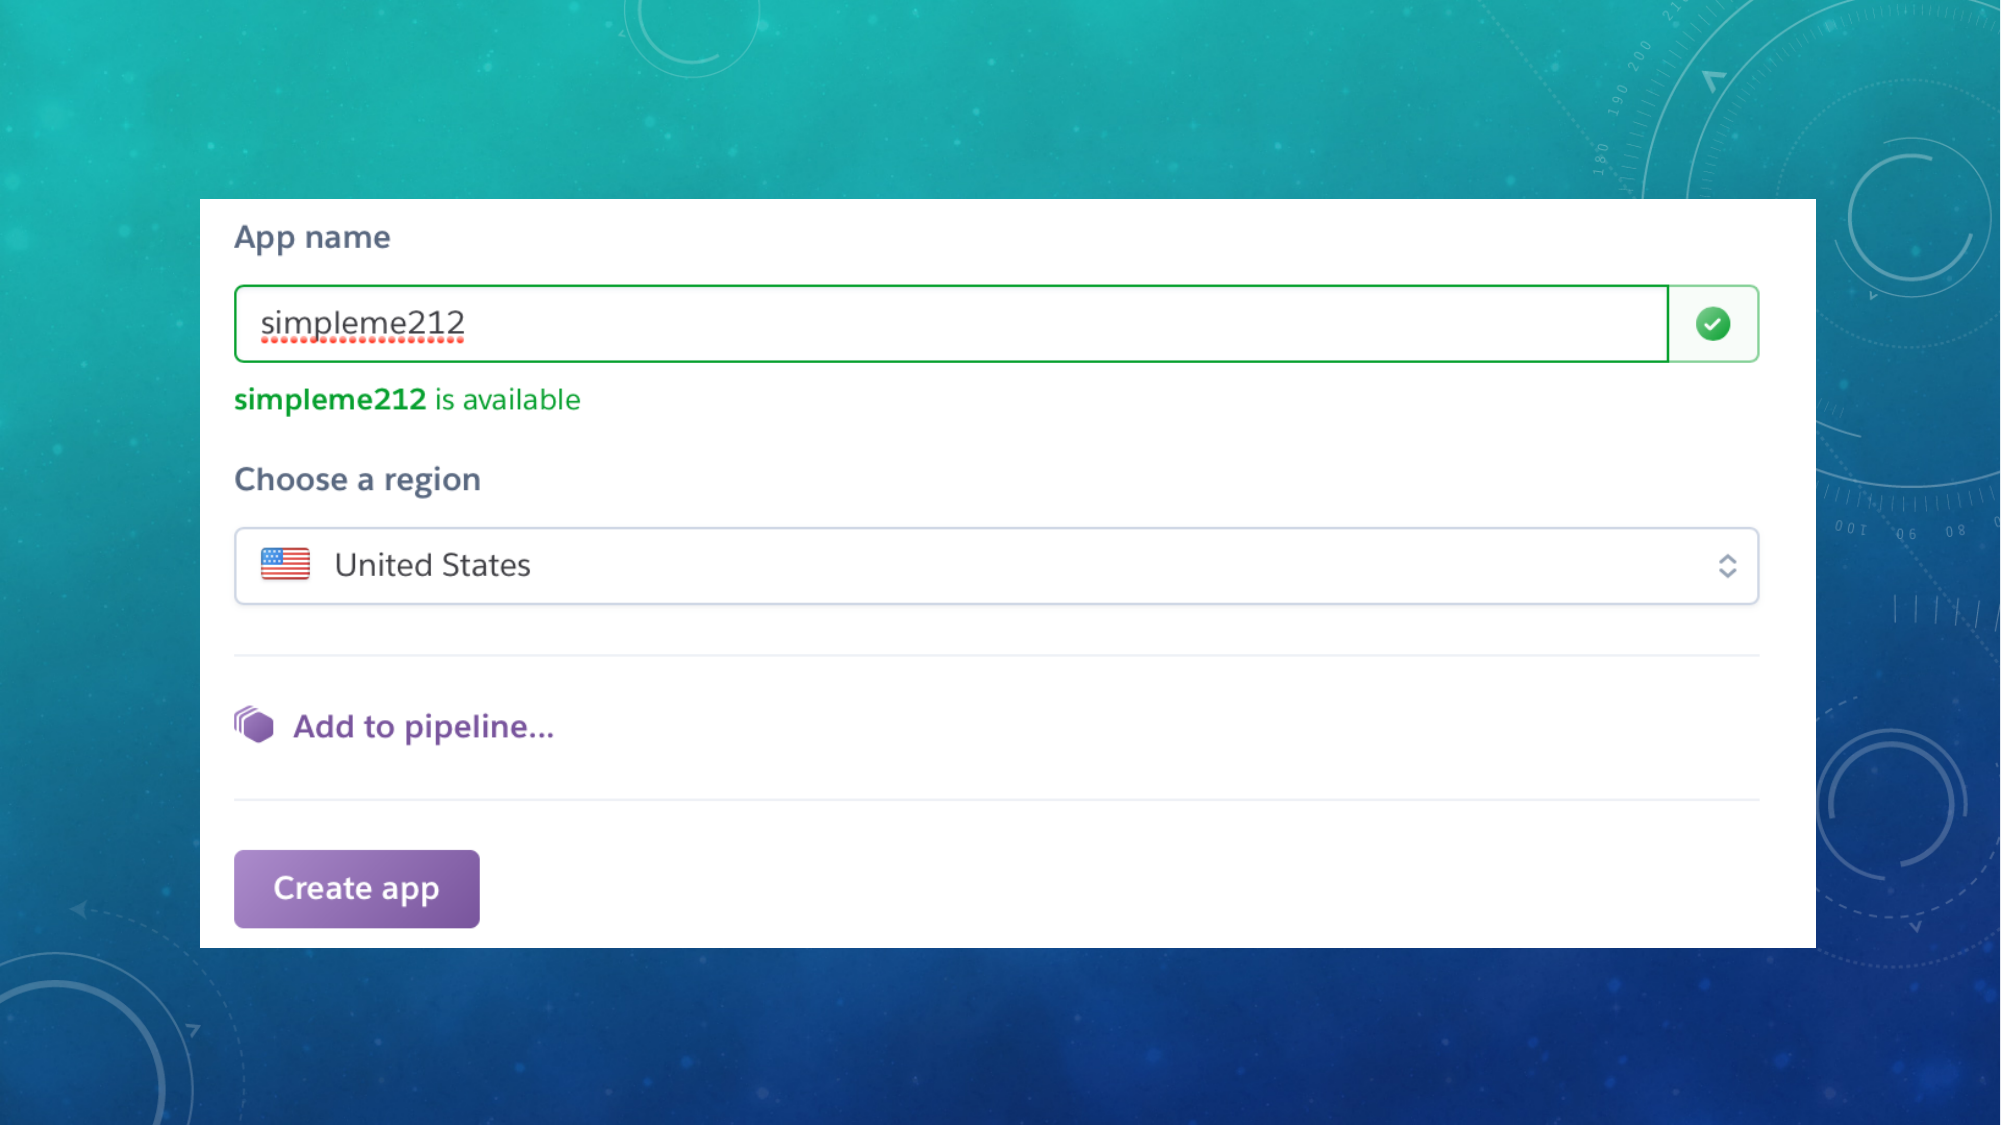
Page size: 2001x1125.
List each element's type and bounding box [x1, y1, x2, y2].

picture [0, 0, 2001, 1125]
list [200, 199, 1817, 949]
